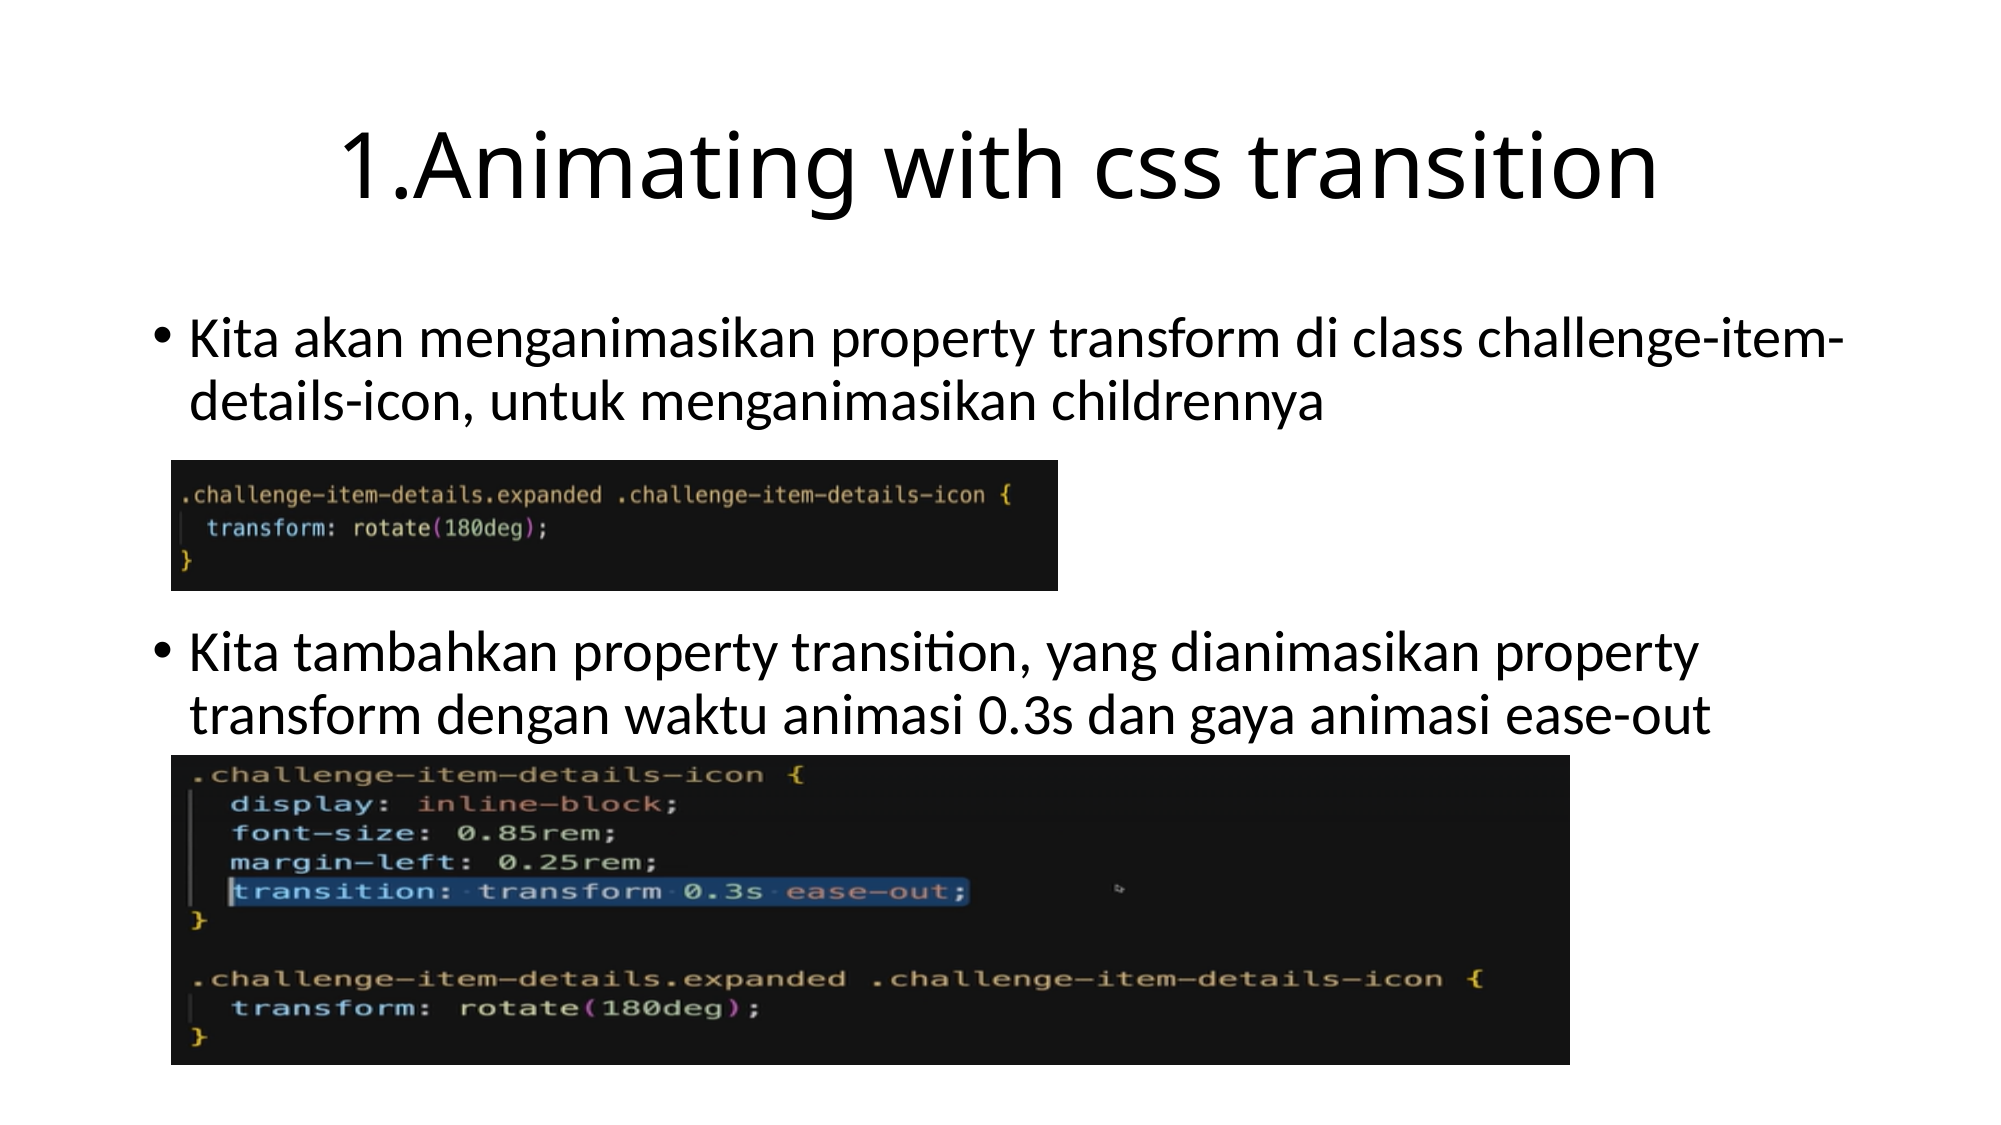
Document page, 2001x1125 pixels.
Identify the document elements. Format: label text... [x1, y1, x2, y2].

title 1.Animating with css transition [137, 59, 1863, 278]
picture [171, 460, 1058, 591]
picture [171, 755, 1570, 1065]
list Kita akan menganimasikan property transform di class challenge-item-details-icon, untuk menganimasikan childrennya Kita tambahkan property transition, yang dianimasikan property transform dengan waktu animasi 0.3s dan gaya animasi ease-out [137, 299, 1863, 1014]
